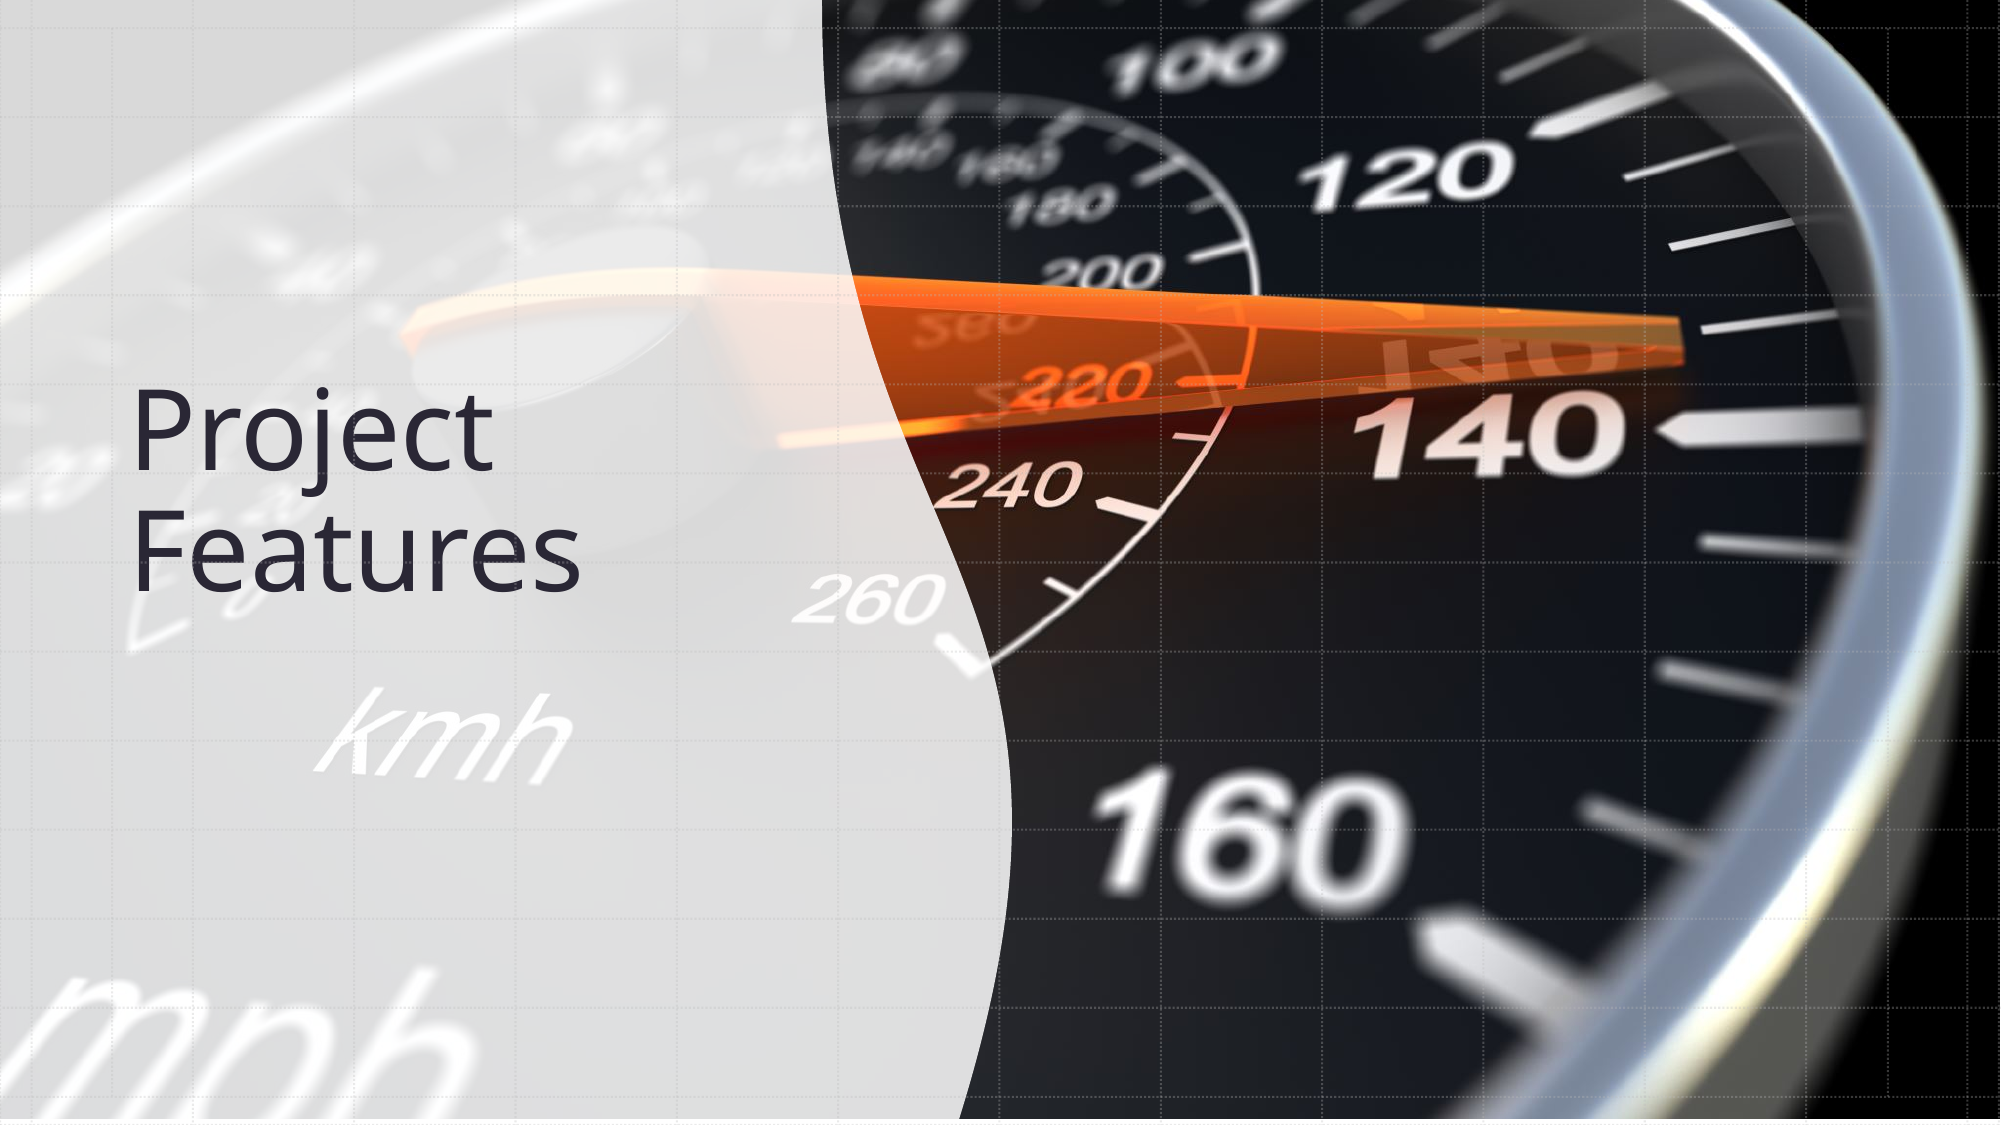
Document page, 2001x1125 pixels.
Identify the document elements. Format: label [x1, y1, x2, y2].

text_box [0, 0, 2000, 1125]
